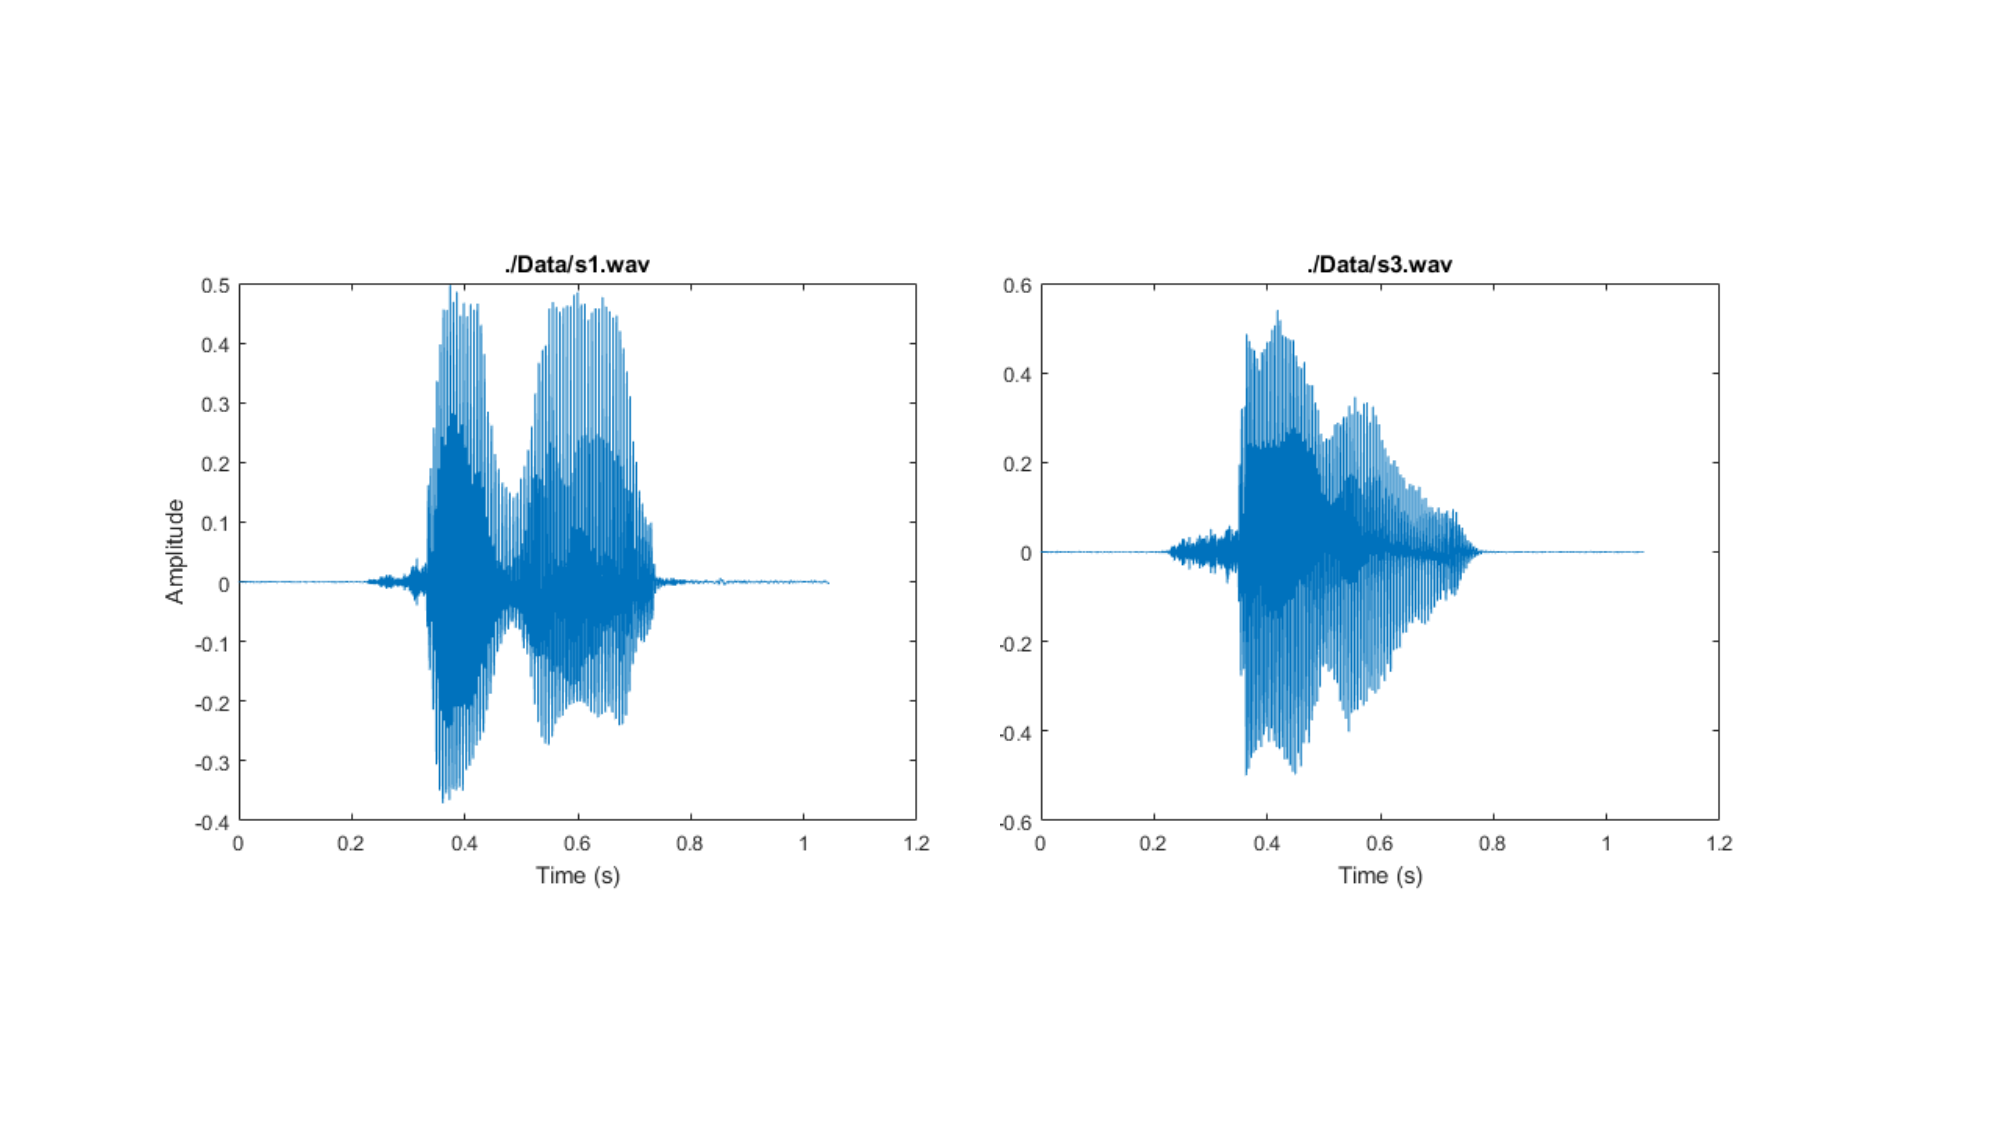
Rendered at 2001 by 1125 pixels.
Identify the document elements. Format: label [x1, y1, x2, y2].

text_box [125, 236, 1803, 893]
